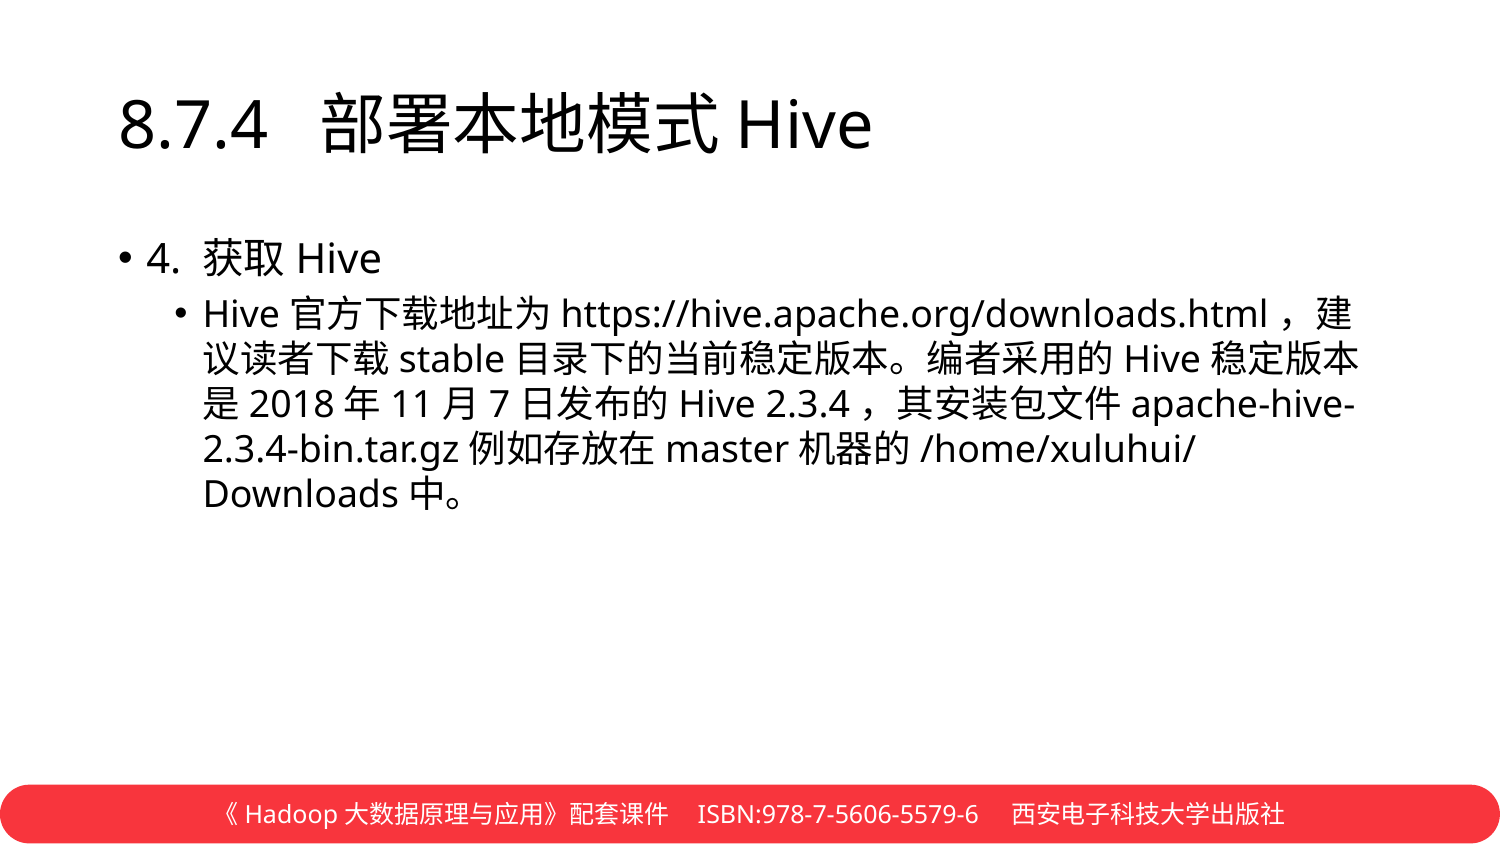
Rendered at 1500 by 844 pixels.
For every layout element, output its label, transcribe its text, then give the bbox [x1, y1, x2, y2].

title 8.7.4 部署本地模式Hive [103, 44, 1397, 208]
list 4. 获取Hive Hive官方下载地址为https://hive.apache.org/downloads.html，建议读者下载stable目录下的当前稳定版本。编者采用的Hive稳定版本是2018年11月7日发布的Hive 2.3.4，其安装包文件apache-hive-2.3.4-bin.tar.gz例如存放在master机器的/home/xuluhui/Downloads中。 [103, 224, 1397, 760]
